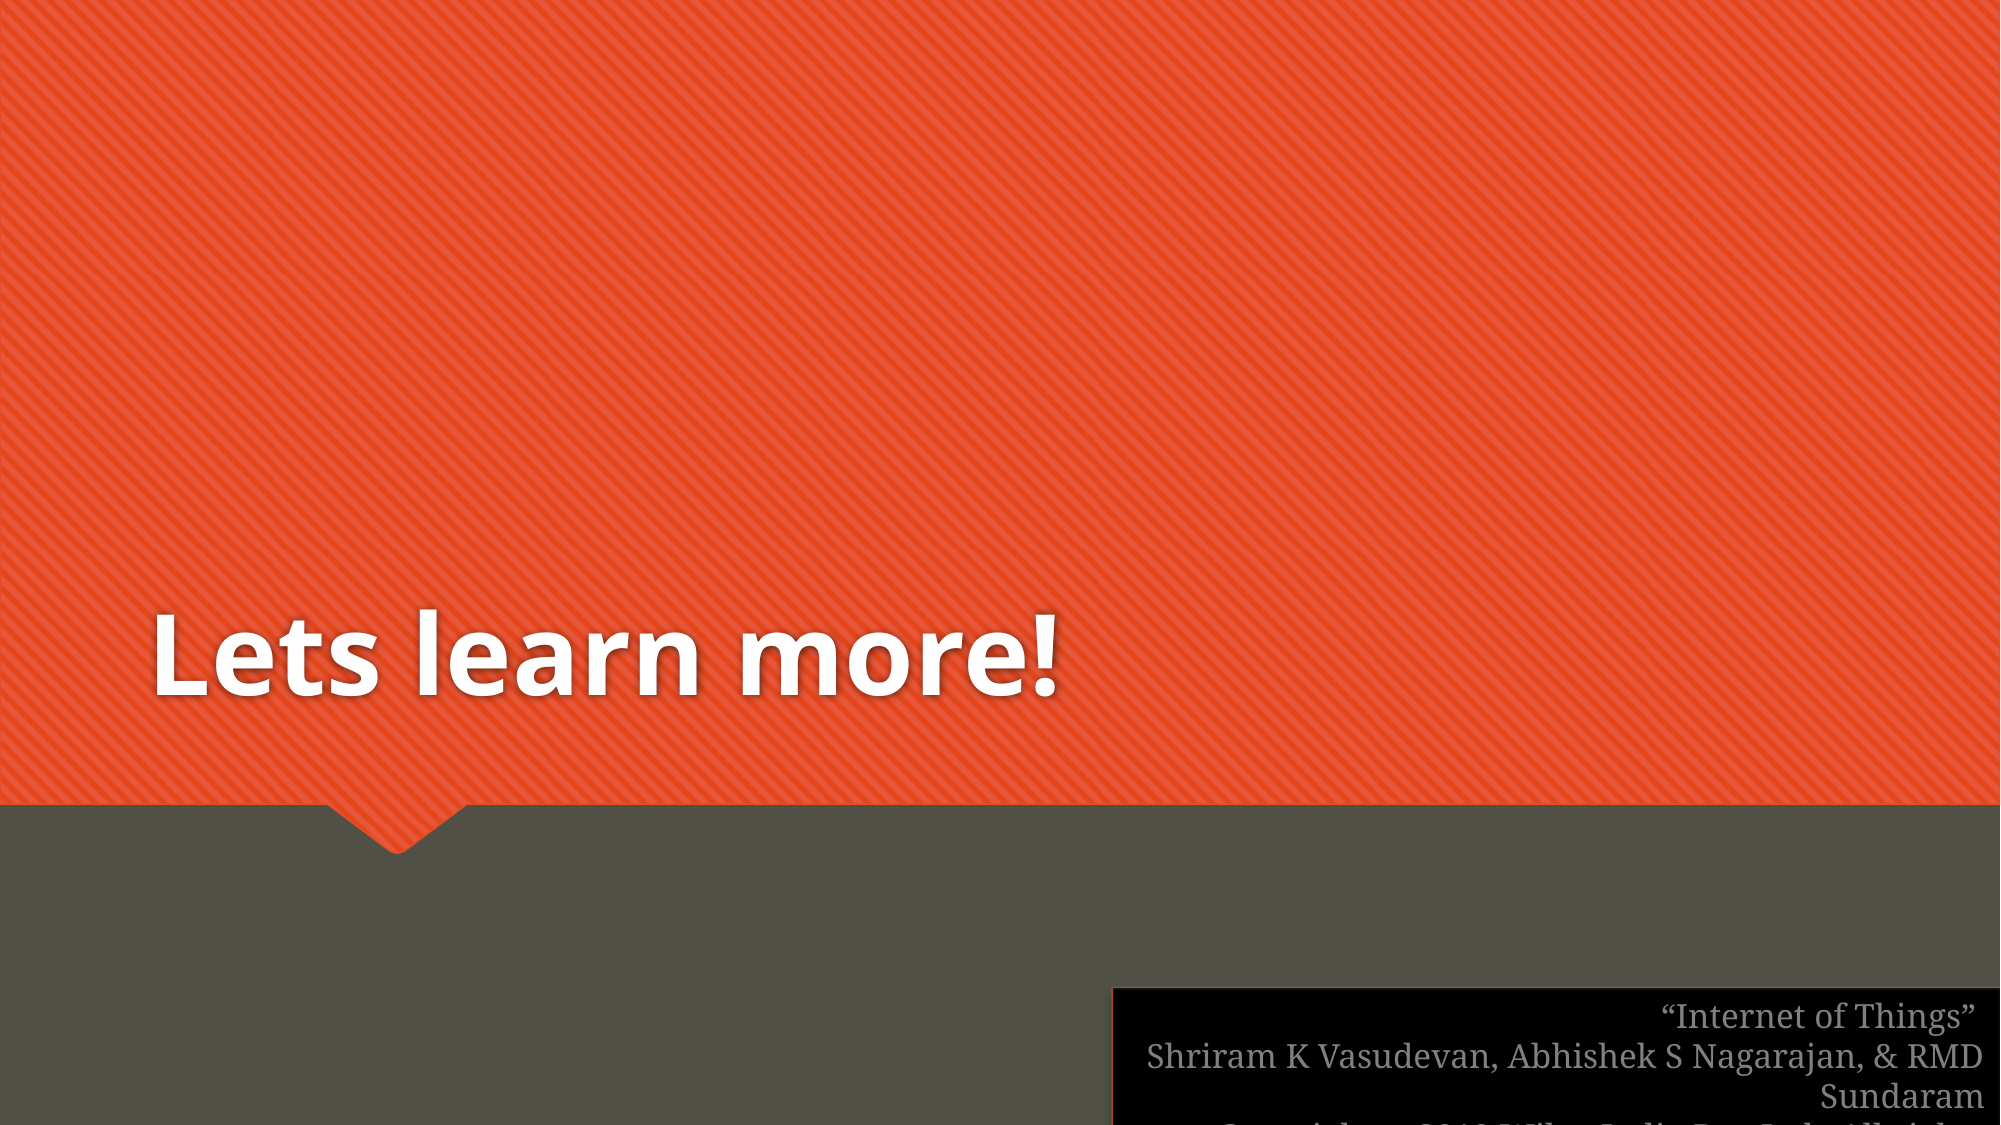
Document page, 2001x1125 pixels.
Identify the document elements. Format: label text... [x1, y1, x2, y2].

title Lets learn more! [132, 237, 1868, 726]
text_box “Internet of Things” Shriram K Vasudevan, Abhishek S Nagarajan, & RMD Sundaram Copyright  2019 Wiley India Pvt. Ltd. All rights reserved. [1115, 990, 1998, 1125]
